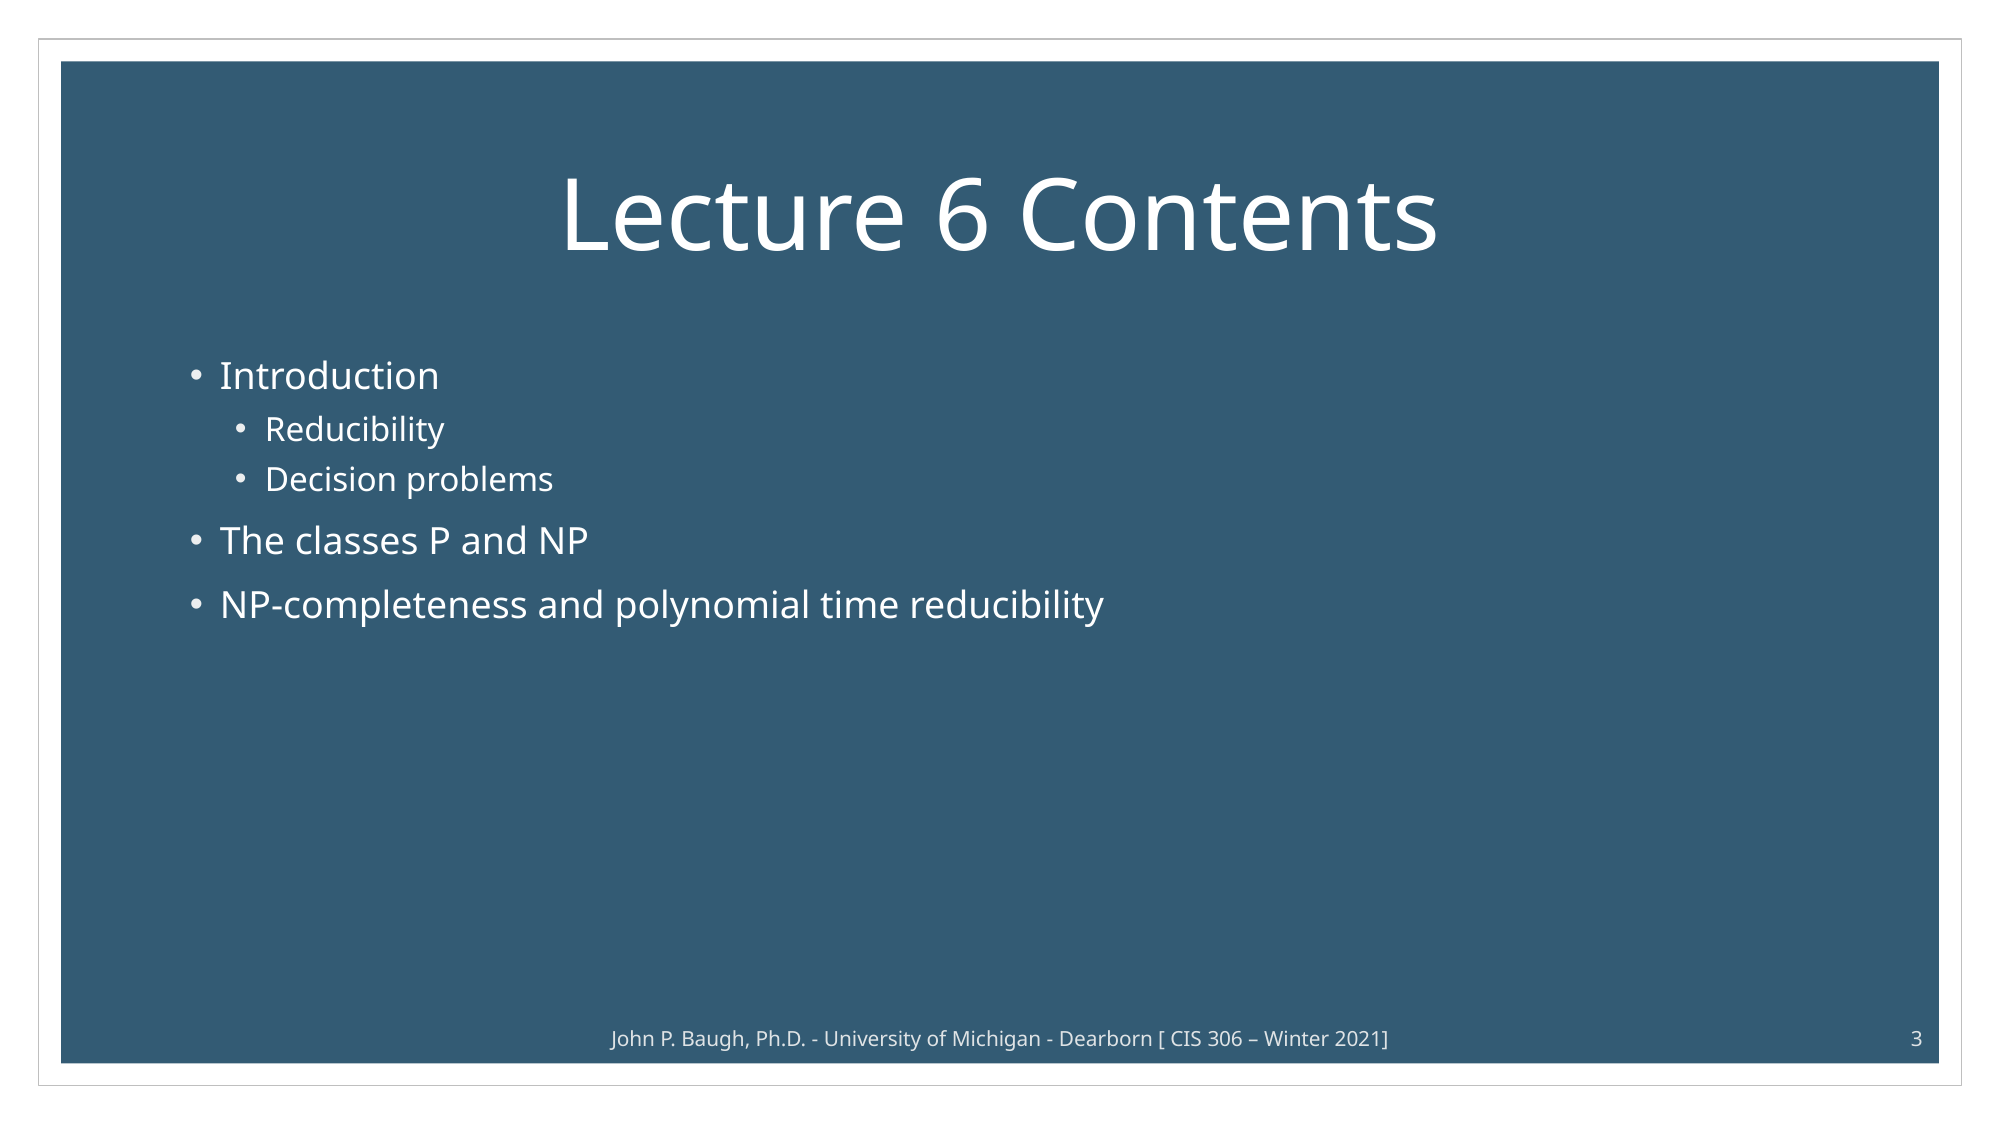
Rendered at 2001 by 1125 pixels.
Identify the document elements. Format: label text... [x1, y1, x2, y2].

slide_number 3 [1697, 1019, 1938, 1062]
list Introduction Reducibility Decision problems The classes P and NP NP-completeness and polynomial time reducibility [174, 345, 1825, 990]
footer John P. Baugh, Ph.D. - University of Michigan - Dearborn [ CIS 306 – Winter 2021] [572, 1019, 1428, 1062]
title Lecture 6 Contents [174, 105, 1825, 331]
